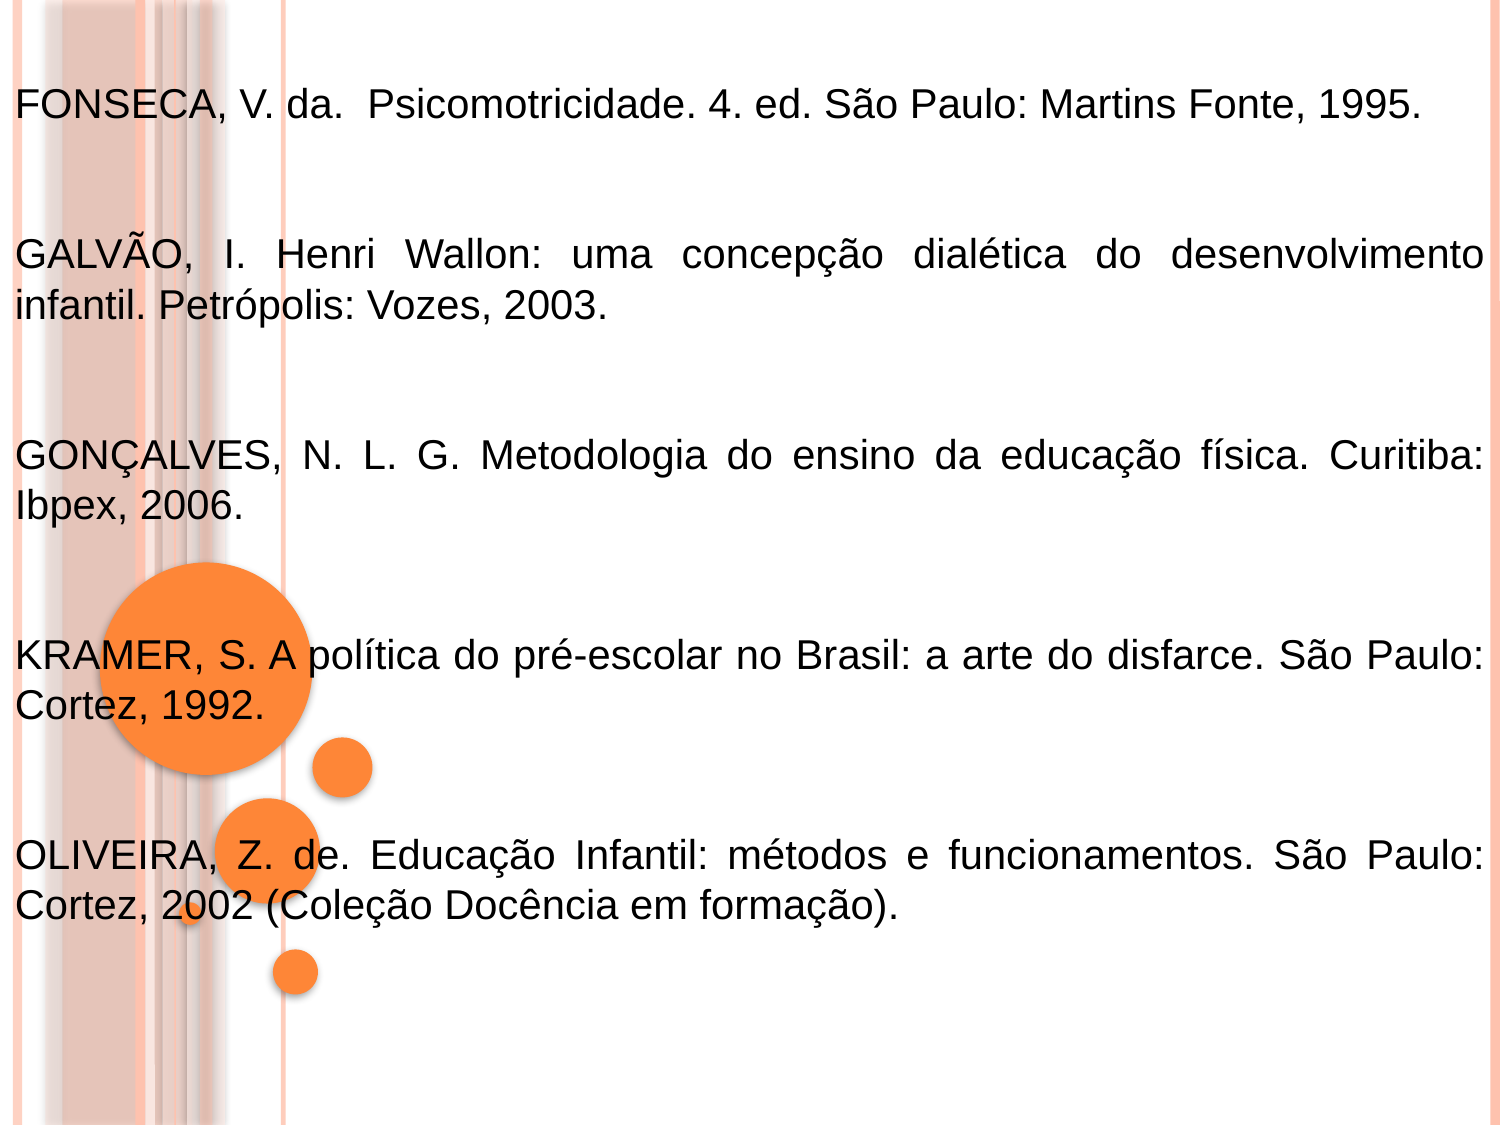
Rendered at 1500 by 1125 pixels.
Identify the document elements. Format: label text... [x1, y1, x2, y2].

text_box FONSECA, V. da. Psicomotricidade. 4. ed. São Paulo: Martins Fonte, 1995. GALVÃO, I. Henri Wallon: uma concepção dialética do desenvolvimento infantil. Petrópolis: Vozes, 2003. GONÇALVES, N. L. G. Metodologia do ensino da educação física. Curitiba: Ibpex, 2006. KRAMER, S. A política do pré-escolar no Brasil: a arte do disfarce. São Paulo: Cortez, 1992. OLIVEIRA, Z. de. Educação Infantil: métodos e funcionamentos. São Paulo: Cortez, 2002 (Coleção Docência em formação). [0, 0, 1500, 995]
